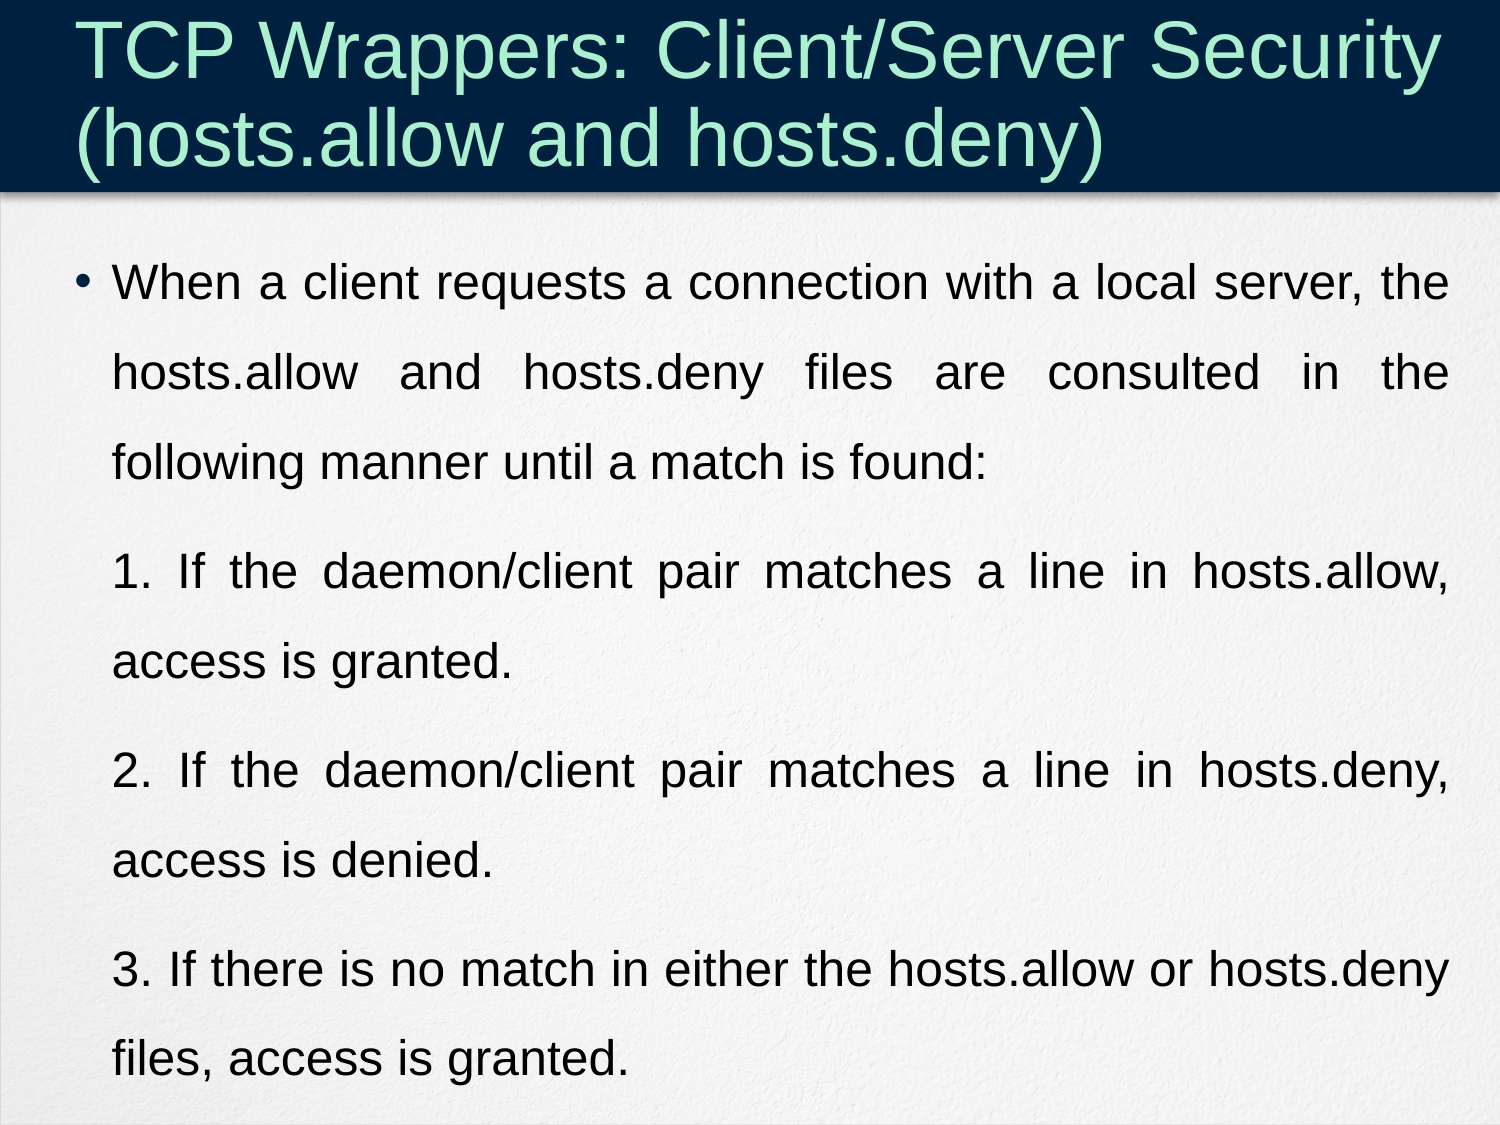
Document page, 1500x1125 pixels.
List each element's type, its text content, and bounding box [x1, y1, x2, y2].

title TCP Wrappers: Client/Server Security (hosts.allow and hosts.deny) [59, 0, 1500, 193]
list When a client requests a connection with a local server, the hosts.allow and hosts.deny files are consulted in the following manner until a match is found: 1. If the daemon/client pair matches a line in hosts.allow, access is granted. 2. If the daemon/client pair matches a line in hosts.deny, access is denied. 3. If there is no match in either the hosts.allow or hosts.deny files, access is granted. [59, 212, 1468, 1099]
